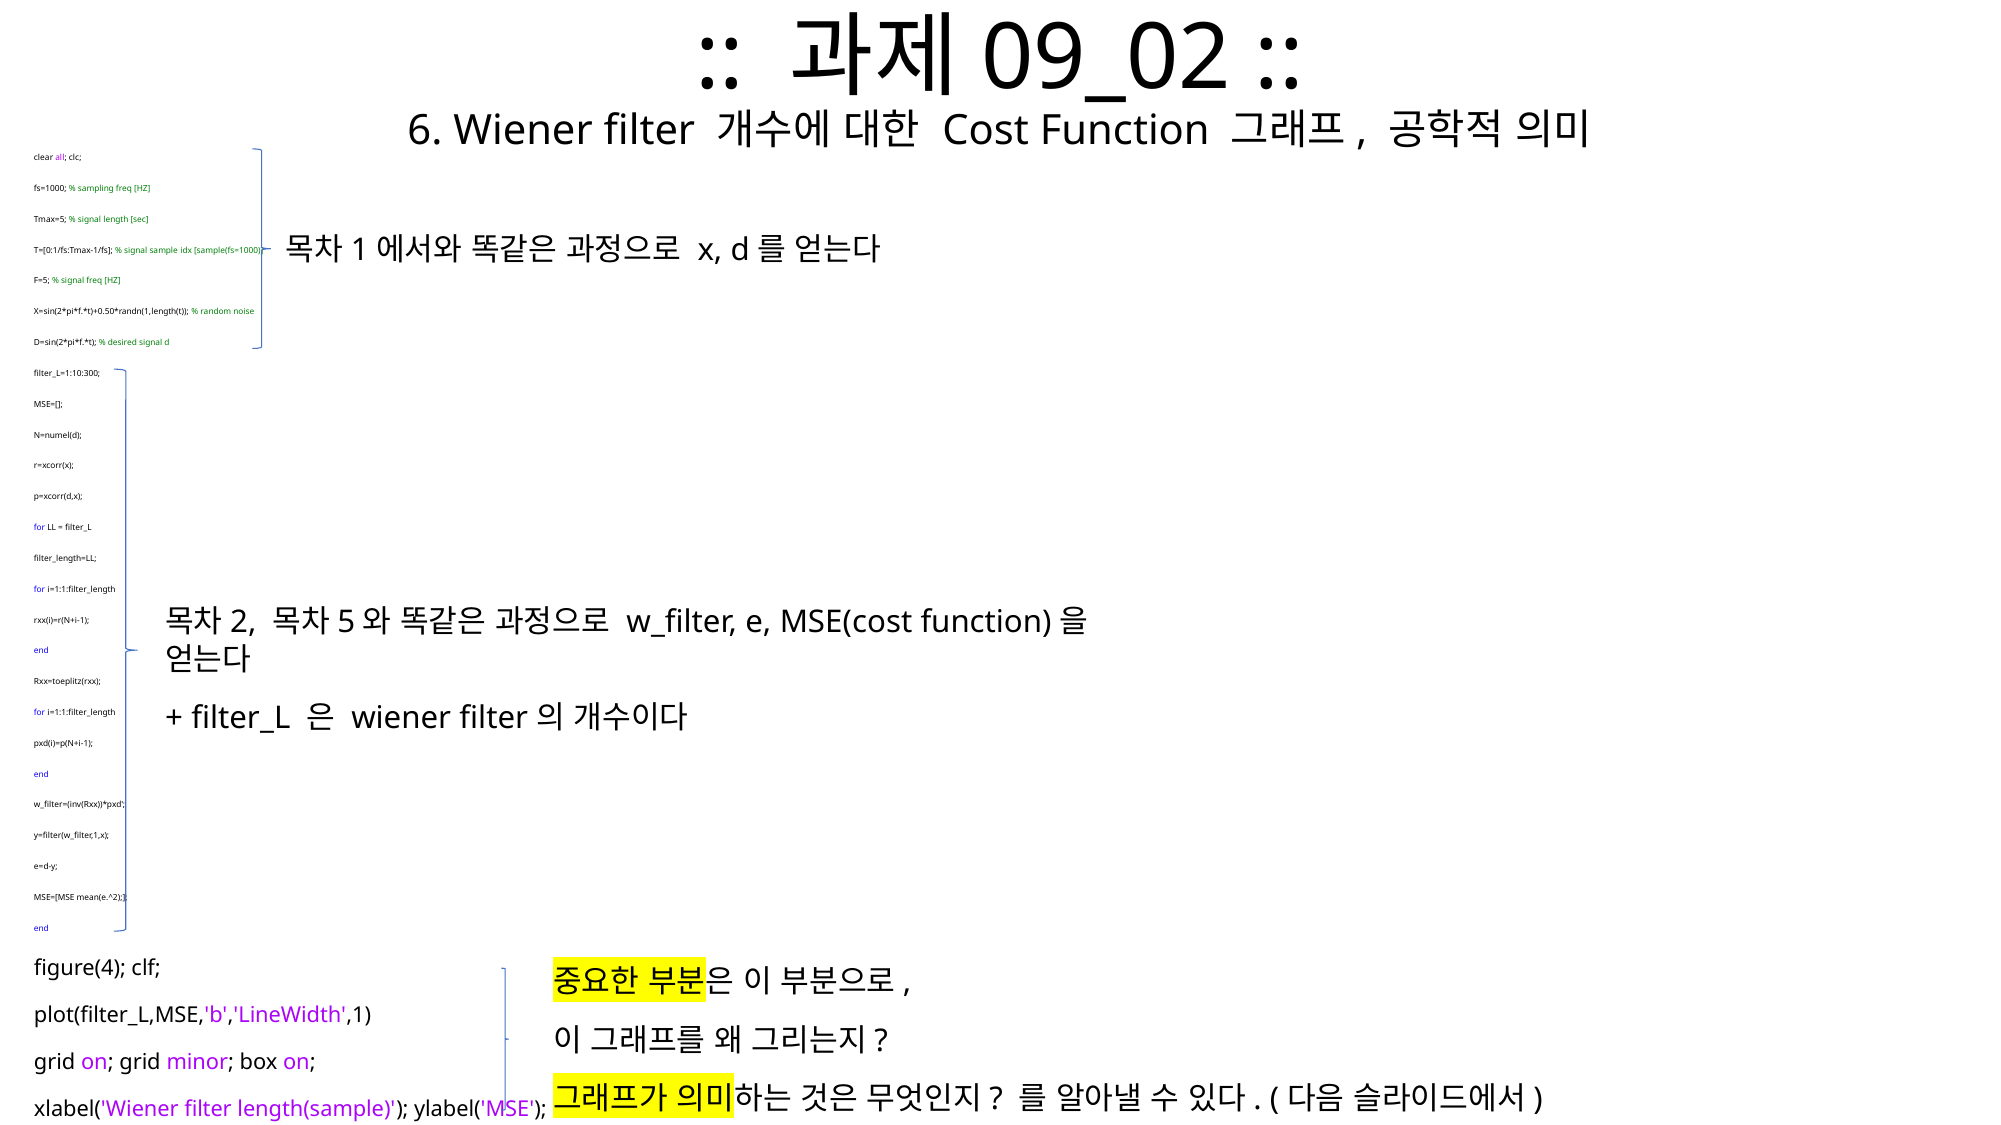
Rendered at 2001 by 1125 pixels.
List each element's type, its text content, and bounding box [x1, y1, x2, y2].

text_box 목차1에서와 똑같은 과정으로 x, d를 얻는다 [270, 222, 1249, 275]
text_box 중요한 부분은 이 부분으로, 이 그래프를 왜 그리는지? 그래프가 의미하는 것은 무엇인지? 를 알아낼 수 있다. (다음 슬라이드에서) [538, 954, 1856, 1124]
text_box 목차2, 목차5와 똑같은 과정으로 w_filter, e, MSE(cost function)을 얻는다 + filter_L 은 wiener filter의 개수이다 [150, 594, 1172, 743]
text_box [501, 967, 509, 1111]
title :: 과제09_02 :: 6. Wiener filter 개수에 대한 Cost Function 그래프, 공학적 의미 [137, 0, 1863, 191]
list clear all; clc; fs=1000; % sampling freq [HZ] Tmax=5; % signal length [sec] T=[0:1/fs:Tmax-1/fs]; % signal sample idx [sample(fs=1000)] F=5; % signal freq [HZ] X=sin(2*pi*f.*t)+0.50*randn(1,length(t)); % random noise D=sin(2*pi*f.*t); % desired signal d filter_L=1:10:300; MSE=[]; N=numel(d); r=xcorr(x); p=xcorr(d,x); for LL = filter_L filter_length=LL; for i=1:1:filter_length rxx(i)=r(N+i-1); end Rxx=toeplitz(rxx); for i=1:1:filter_length pxd(i)=p(N+i-1); end w_filter=(inv(Rxx))*pxd'; y=filter(w_filter,1,x); e=d-y; MSE=[MSE mean(e.^2);]; end figure(4); clf; plot(filter_L,MSE,'b','LineWidth',1) grid on; grid minor; box on; xlabel('Wiener filter length(sample)'); ylabel('MSE'); [18, 144, 679, 1125]
text_box [252, 148, 270, 350]
text_box [113, 368, 138, 932]
